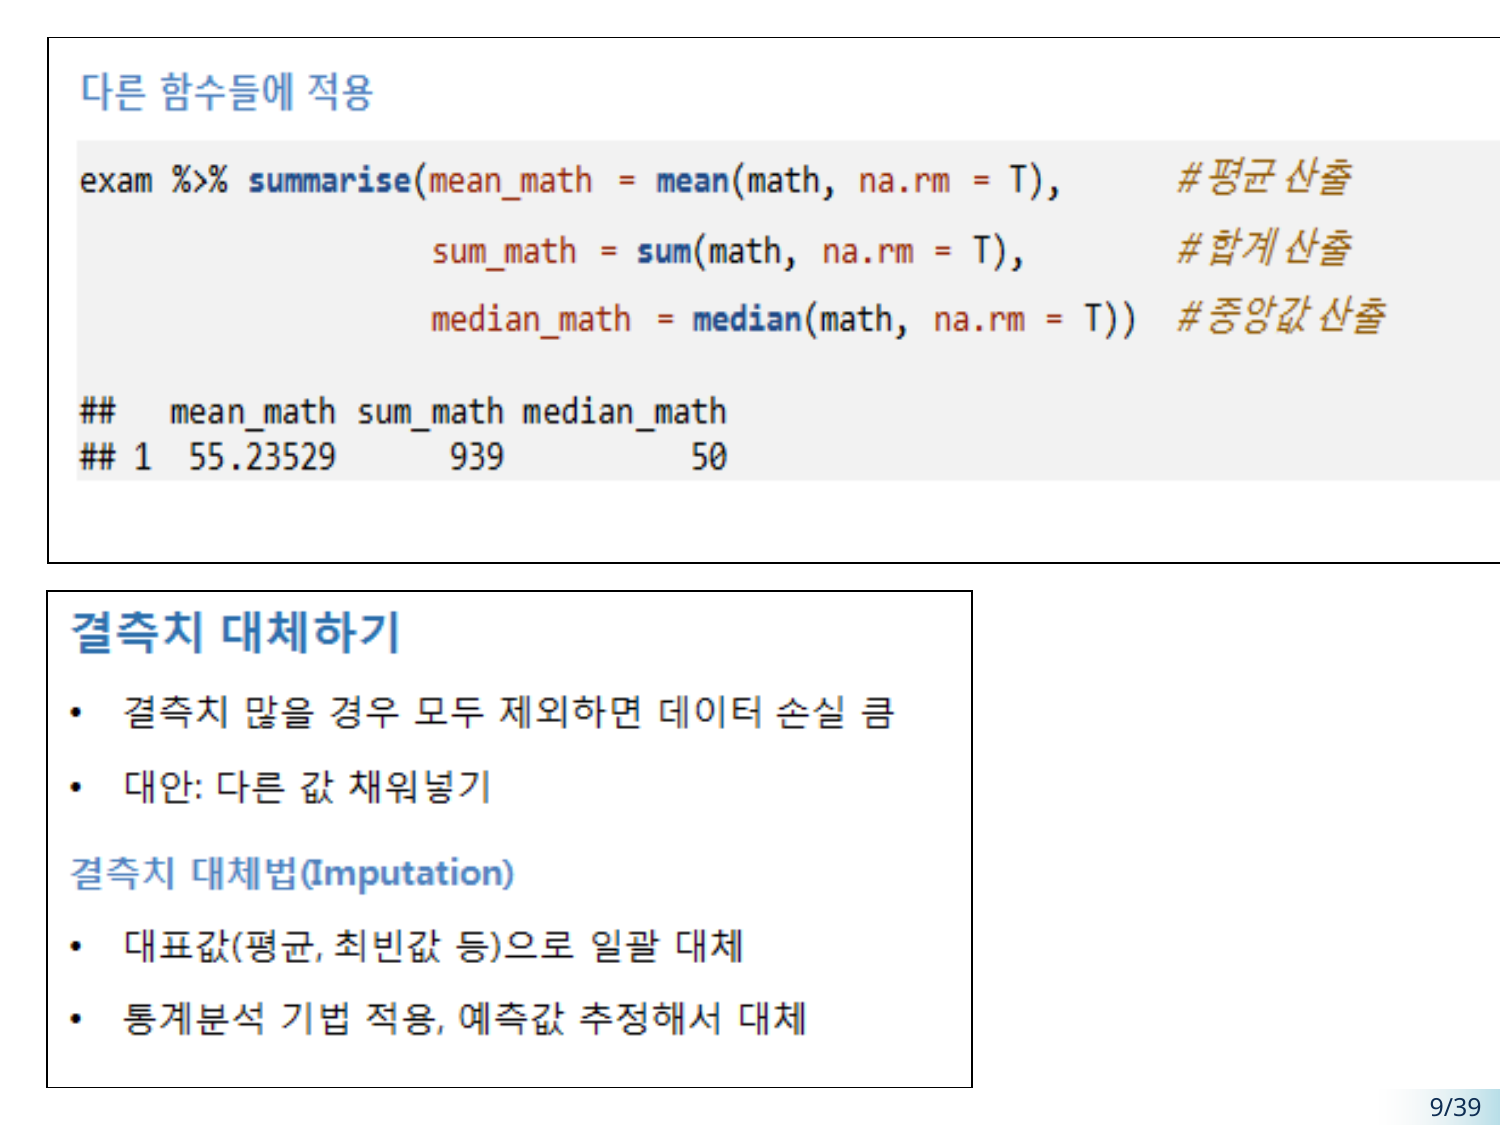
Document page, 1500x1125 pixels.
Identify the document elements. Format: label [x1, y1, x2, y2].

picture [47, 591, 972, 1087]
picture [48, 38, 1500, 563]
